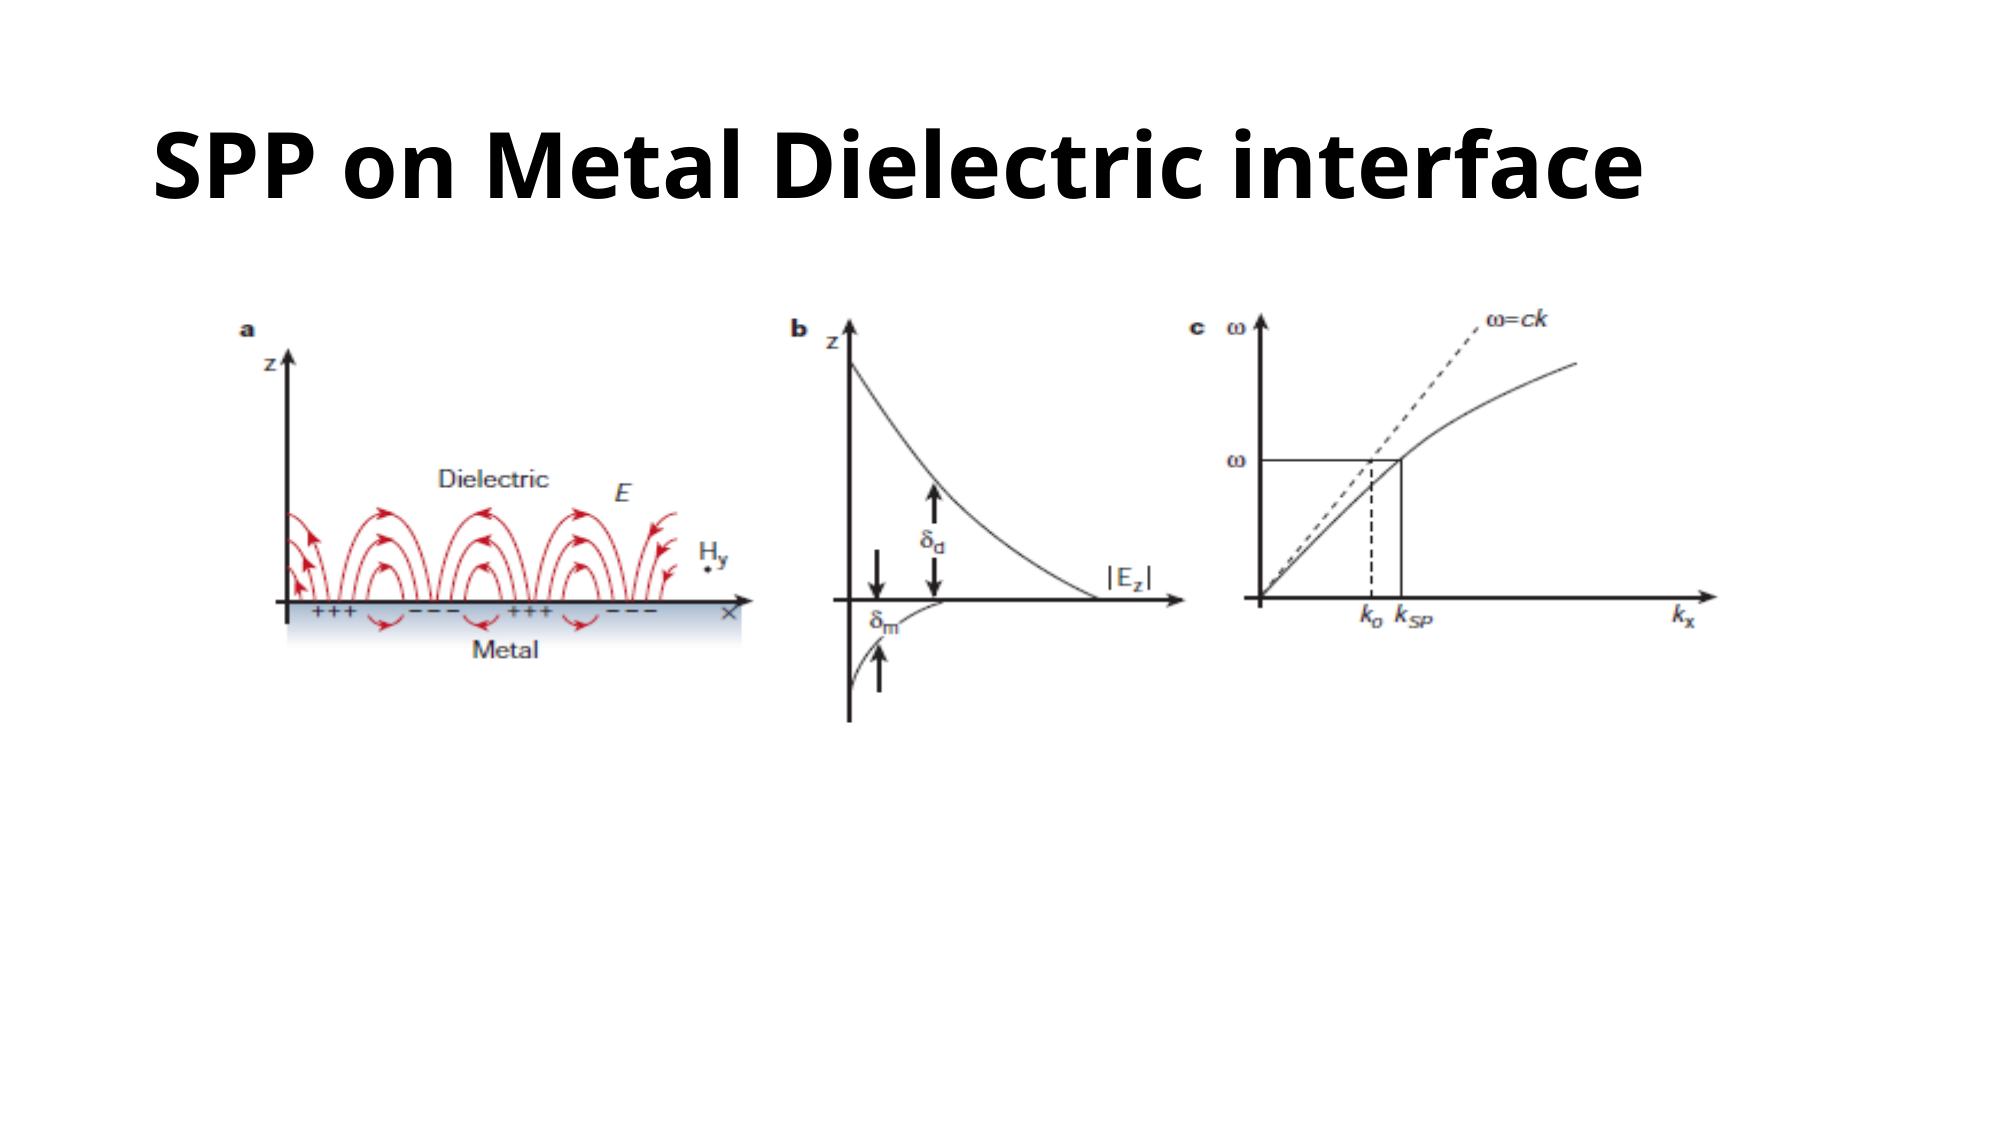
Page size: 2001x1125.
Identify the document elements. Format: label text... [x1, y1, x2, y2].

title SPP on Metal Dielectric interface [137, 59, 1863, 278]
picture [235, 299, 1729, 727]
